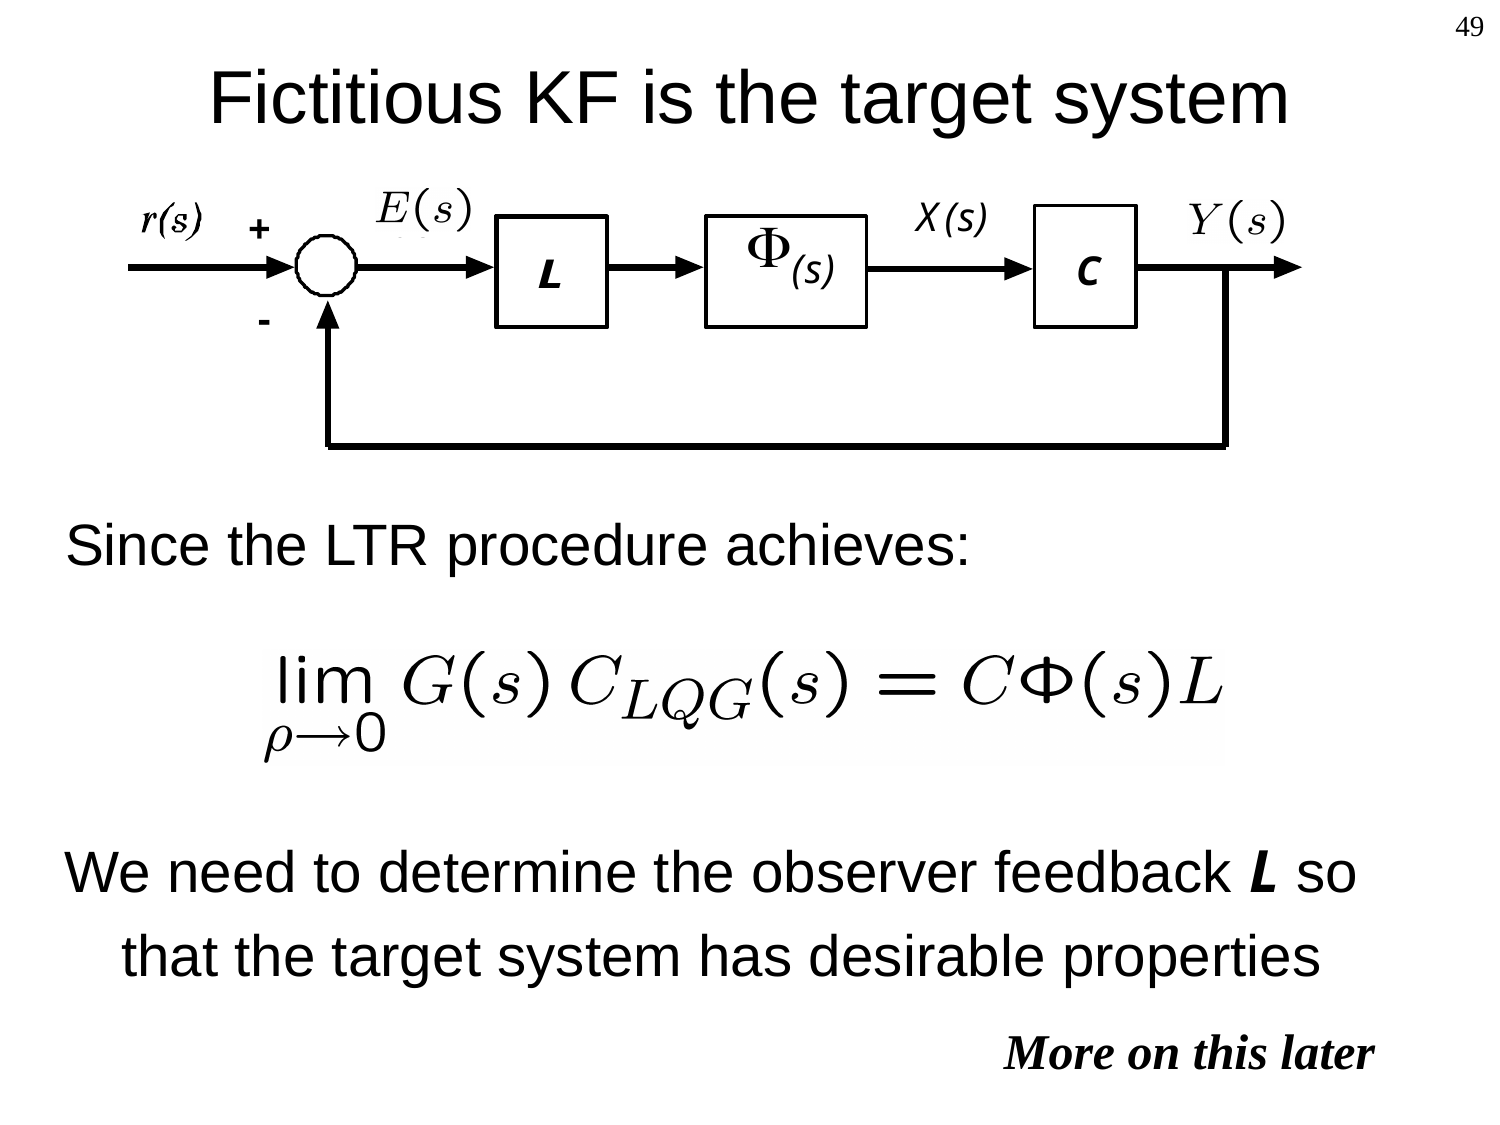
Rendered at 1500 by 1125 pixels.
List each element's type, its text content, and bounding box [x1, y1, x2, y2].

text_box More on this later [989, 1012, 1391, 1088]
picture [262, 649, 1226, 767]
text_box We need to determine the observer feedback L so that the target system has desirable properties [50, 812, 1460, 988]
picture [374, 187, 472, 233]
title Fictitious KF is the target system [112, 0, 1388, 188]
slide_number 49 [1388, 0, 1500, 76]
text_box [124, 174, 1305, 451]
picture [1187, 199, 1284, 244]
list Since the LTR procedure achieves: [49, 499, 1444, 638]
